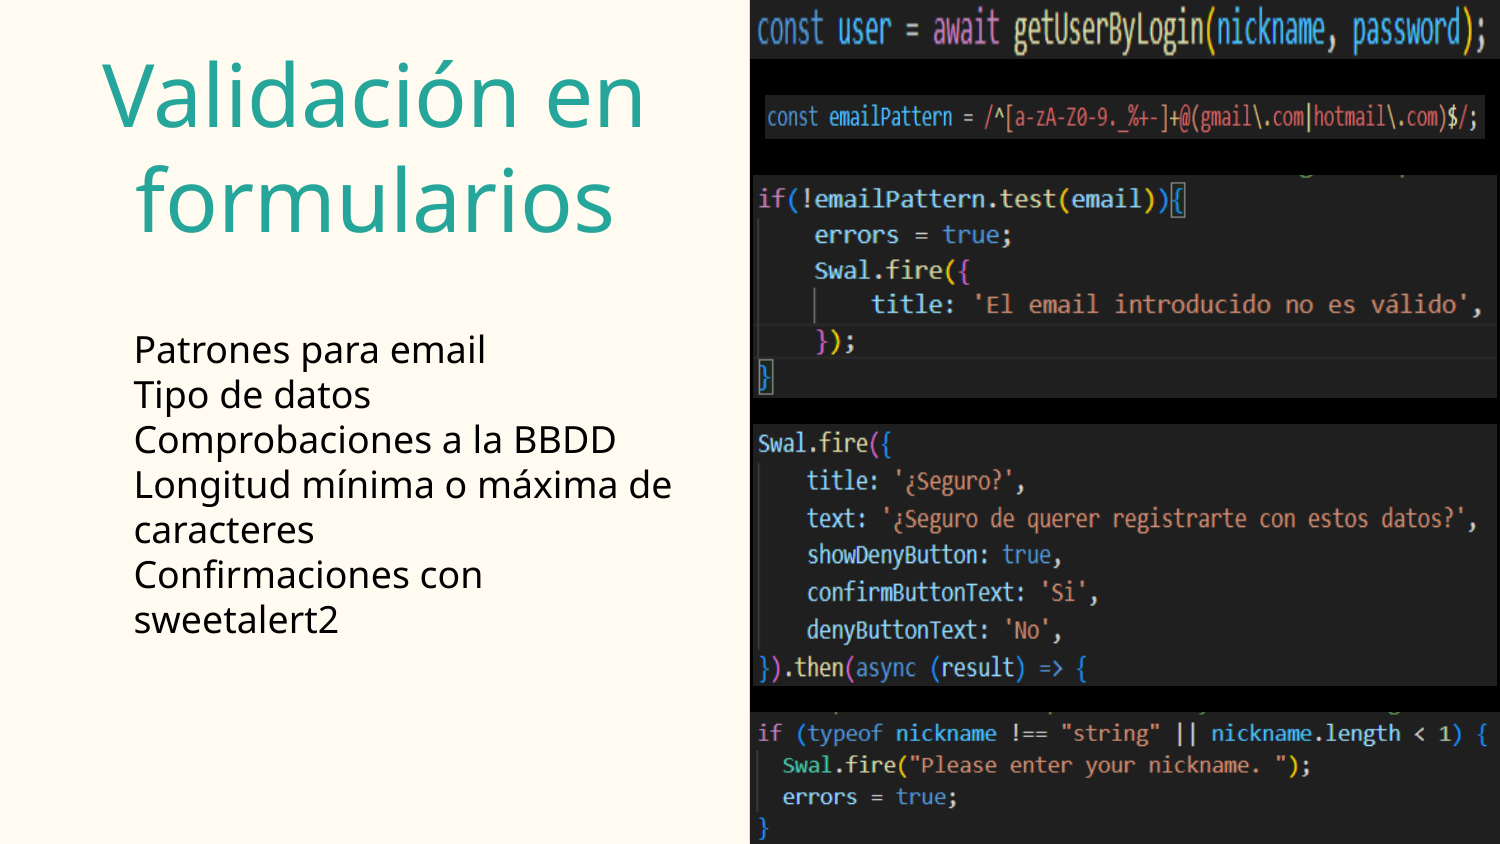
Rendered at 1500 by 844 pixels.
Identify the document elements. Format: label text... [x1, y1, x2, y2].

picture [753, 174, 1497, 398]
title Validación en formularios [43, 45, 708, 265]
subtitle Patrones para email Tipo de datos Comprobaciones a la BBDD Longitud mínima o máxima de caracteres Confirmaciones con sweetalert2 [43, 311, 708, 621]
picture [765, 95, 1485, 139]
picture [749, 712, 1500, 844]
picture [749, 0, 1500, 60]
picture [753, 424, 1497, 686]
